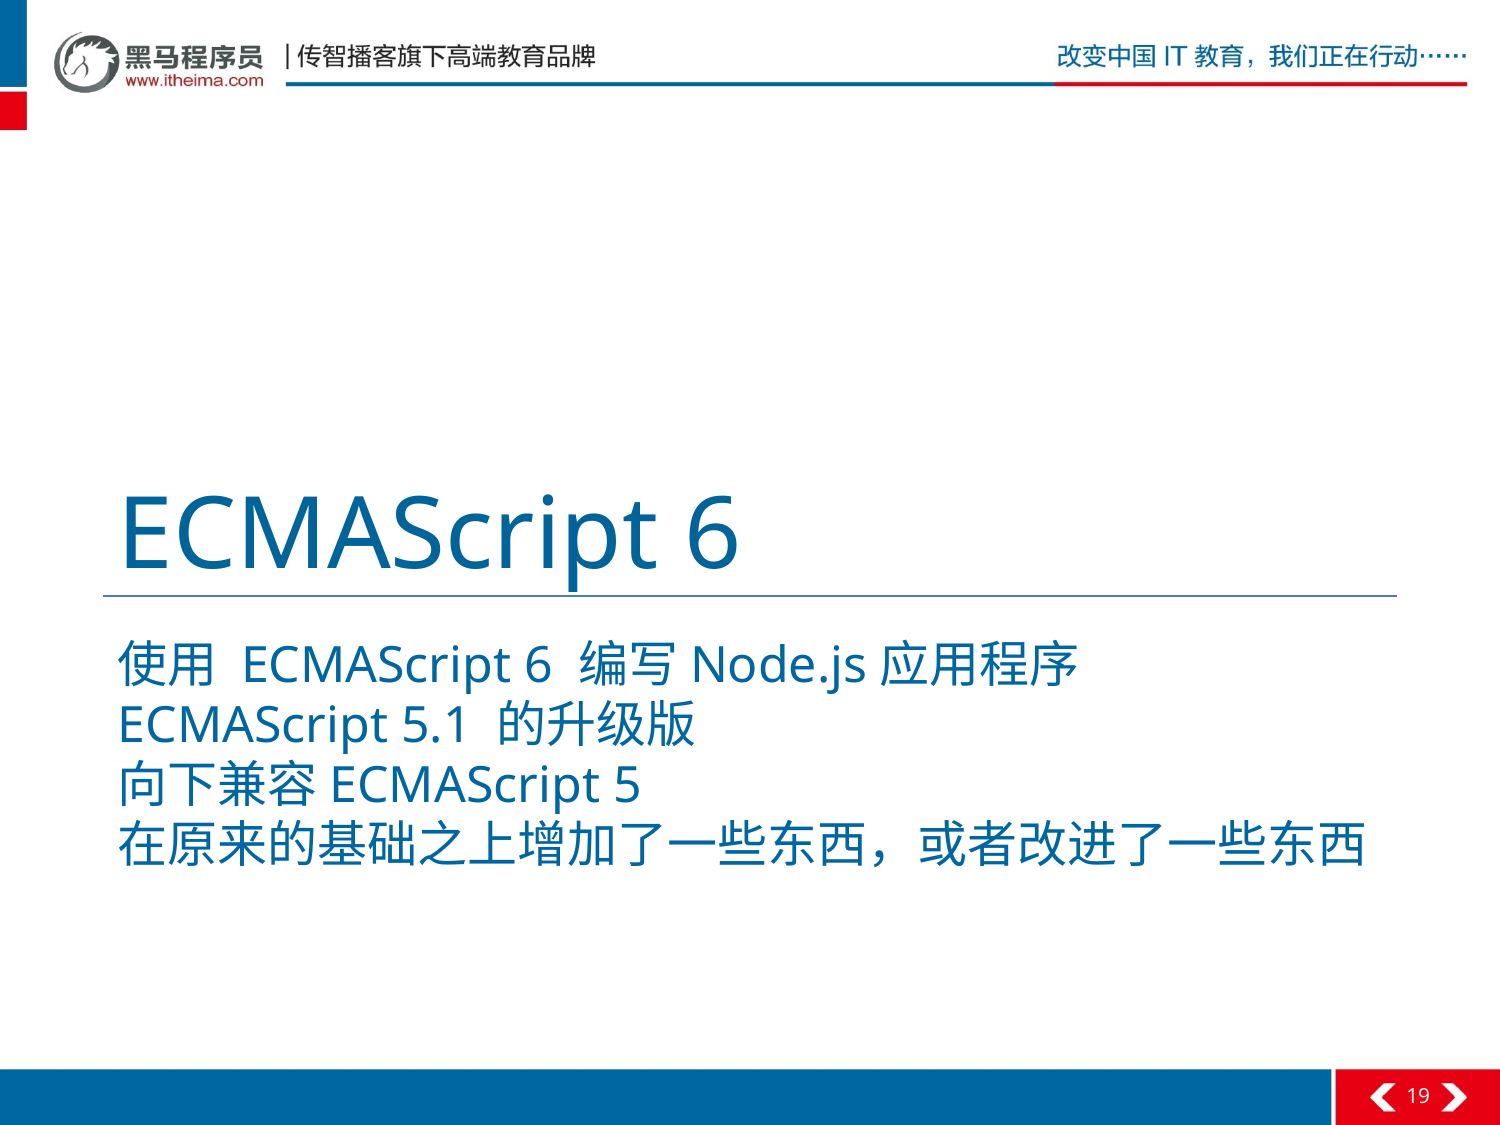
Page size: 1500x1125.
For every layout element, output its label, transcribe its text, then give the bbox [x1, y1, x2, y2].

picture [0, 0, 1500, 1125]
slide_number 19 [1336, 1070, 1500, 1124]
title ECMAScript 6 [103, 95, 1397, 596]
subtitle 使用 ECMAScript 6 编写Node.js应用程序 ECMAScript 5.1 的升级版 向下兼容ECMAScript 5 在原来的基础之上增加了一些东西，或者改进了一些东西 [103, 624, 1397, 1036]
